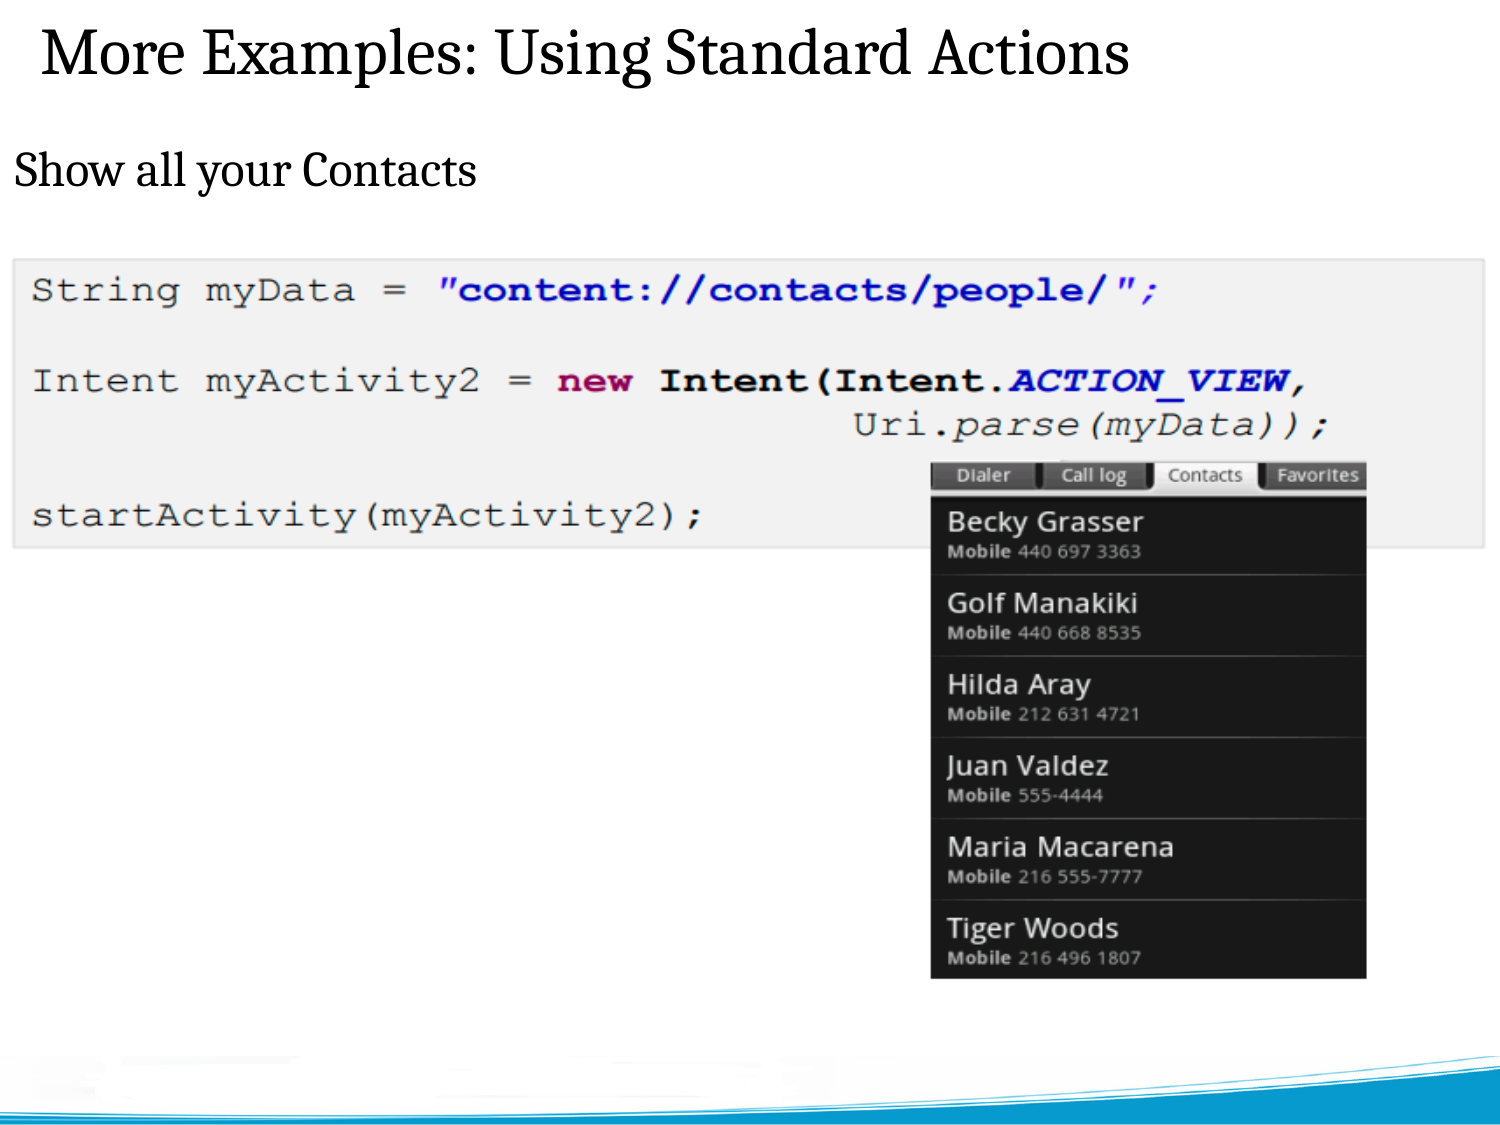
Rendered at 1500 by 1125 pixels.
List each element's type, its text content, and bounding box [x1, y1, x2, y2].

text_box More Examples: Using Standard Actions [0, 0, 1173, 96]
text_box Show all your Contacts [0, 128, 521, 205]
picture [0, 245, 1500, 1001]
picture [0, 1054, 1500, 1120]
